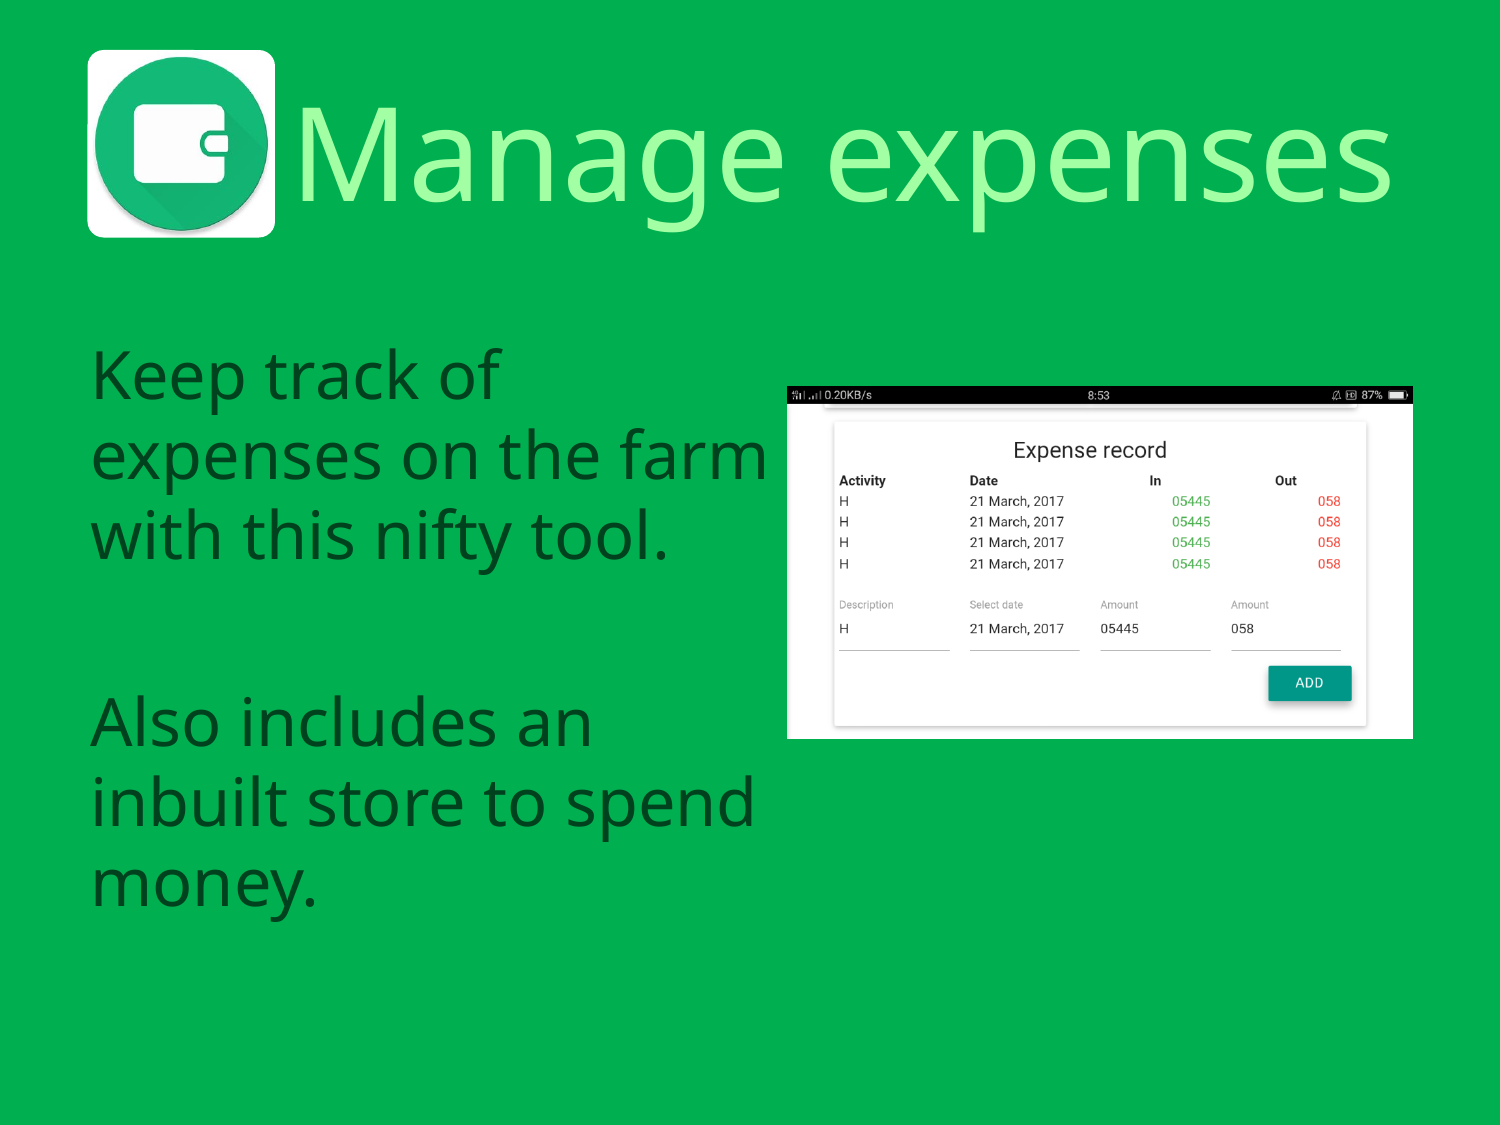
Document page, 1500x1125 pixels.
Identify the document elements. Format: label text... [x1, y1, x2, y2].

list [87, 49, 276, 238]
title Manage expenses [275, 44, 1413, 236]
picture [787, 386, 1413, 739]
list Keep track of expenses on the farm with this nifty tool. Also includes an inbuilt store to spend money. [75, 324, 788, 1005]
